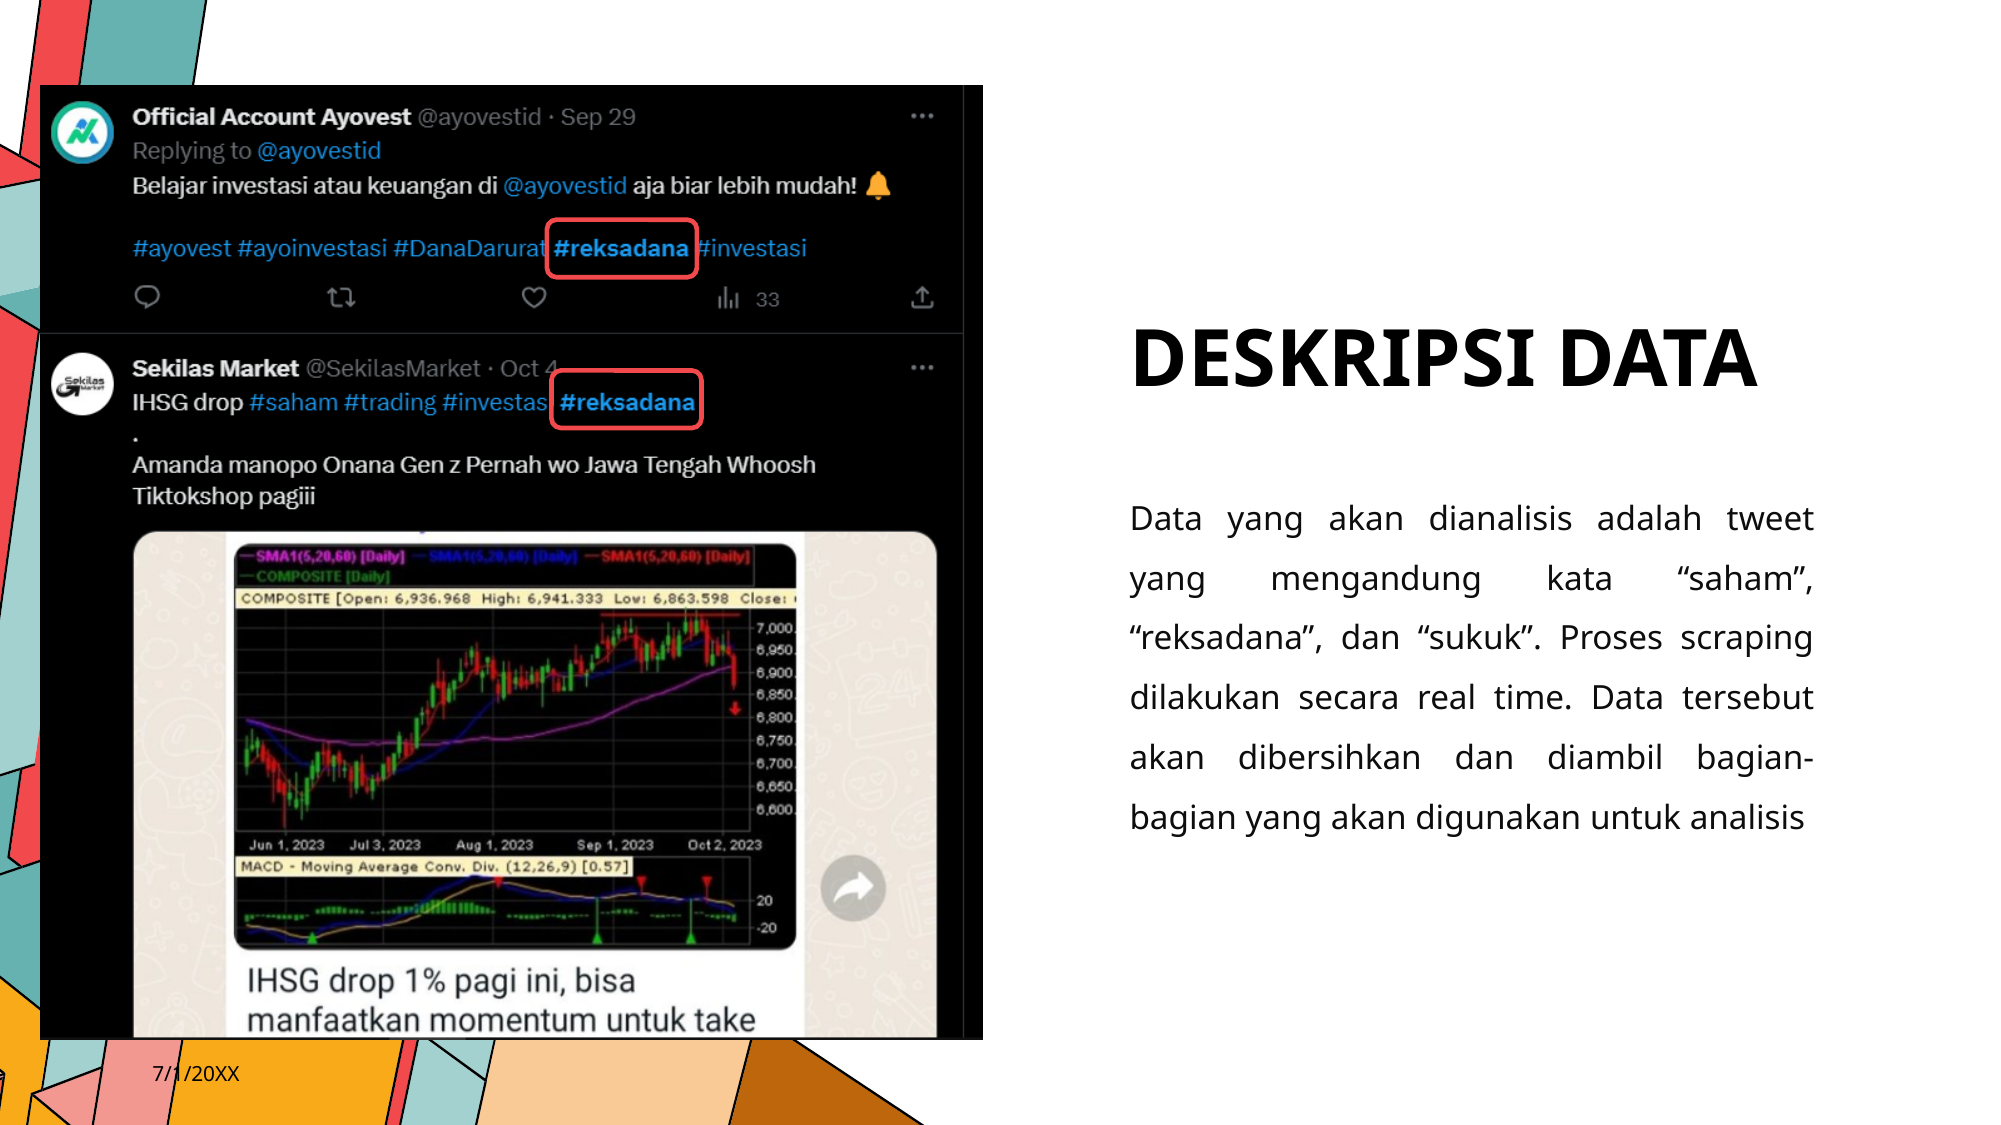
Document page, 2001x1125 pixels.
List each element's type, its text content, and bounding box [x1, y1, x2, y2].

list Data yang akan dianalisis adalah tweet yang mengandung kata “saham”, “reksadana”, dan “sukuk”. Proses scraping dilakukan secara real time. Data tersebut akan dibersihkan dan diambil bagian-bagian yang akan digunakan untuk analisis [1114, 469, 1831, 1043]
picture [40, 85, 983, 1040]
title Deskripsi data [1114, 252, 2000, 470]
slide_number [137, 1042, 588, 1103]
